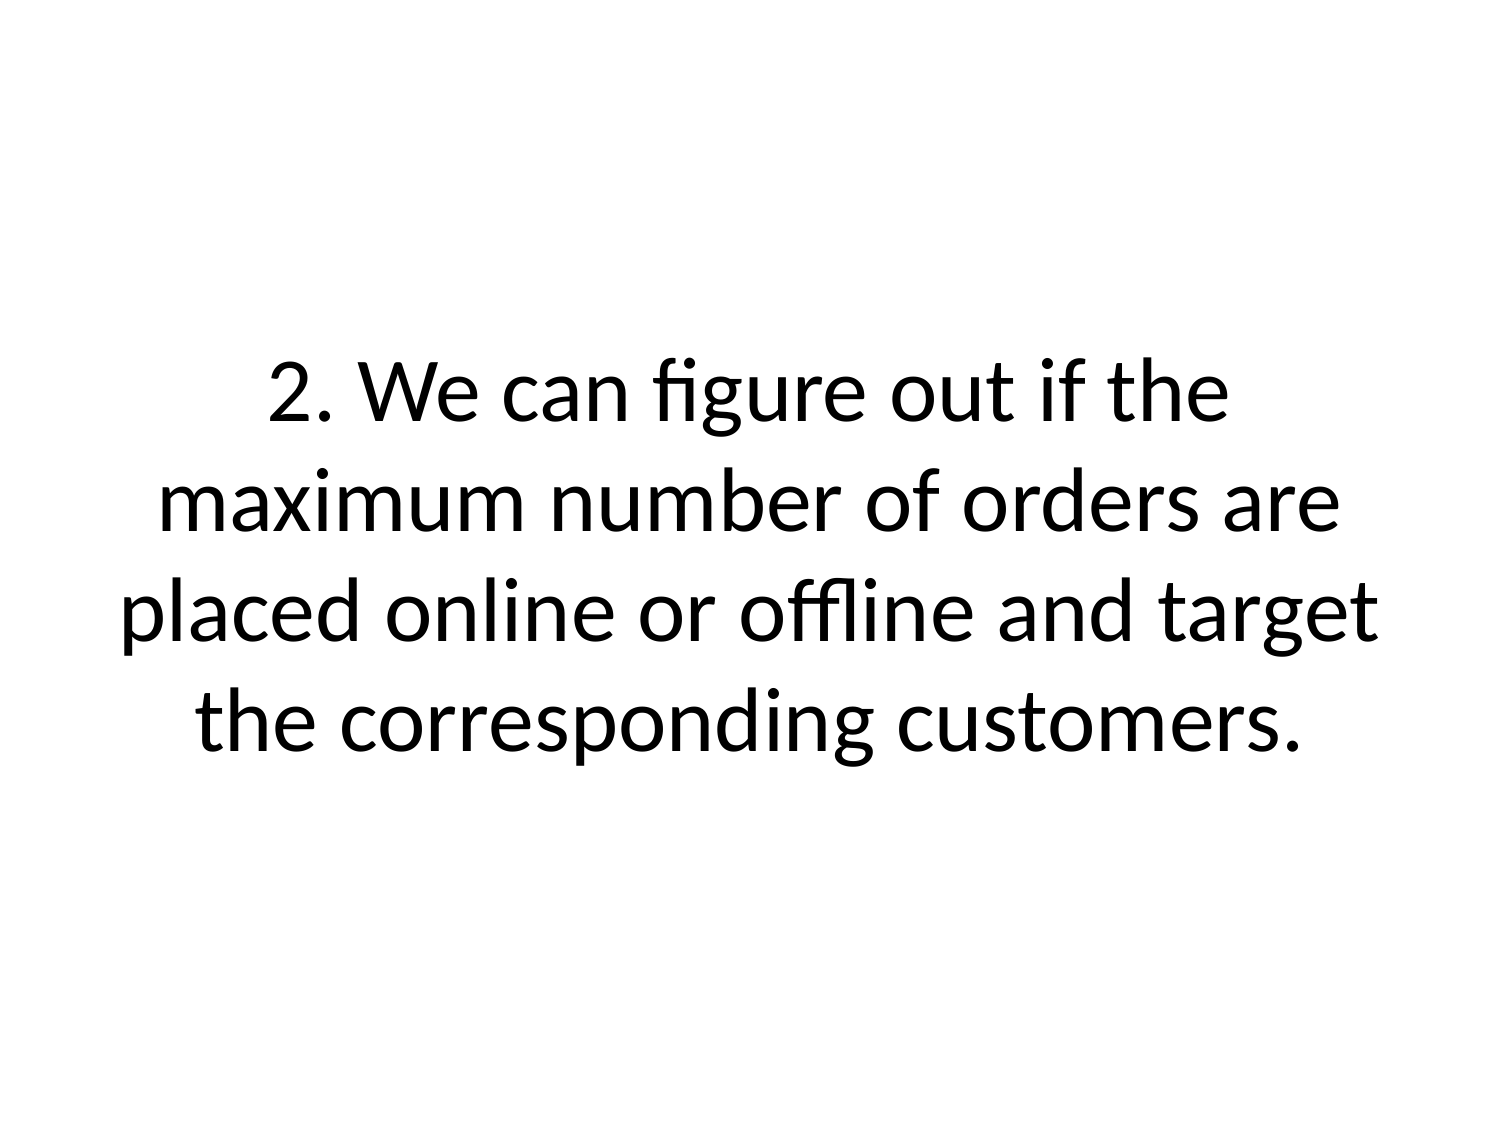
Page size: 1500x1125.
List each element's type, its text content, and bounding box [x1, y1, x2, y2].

title 2. We can figure out if the maximum number of orders are placed online or offline and target the corresponding customers. [75, 45, 1425, 1055]
